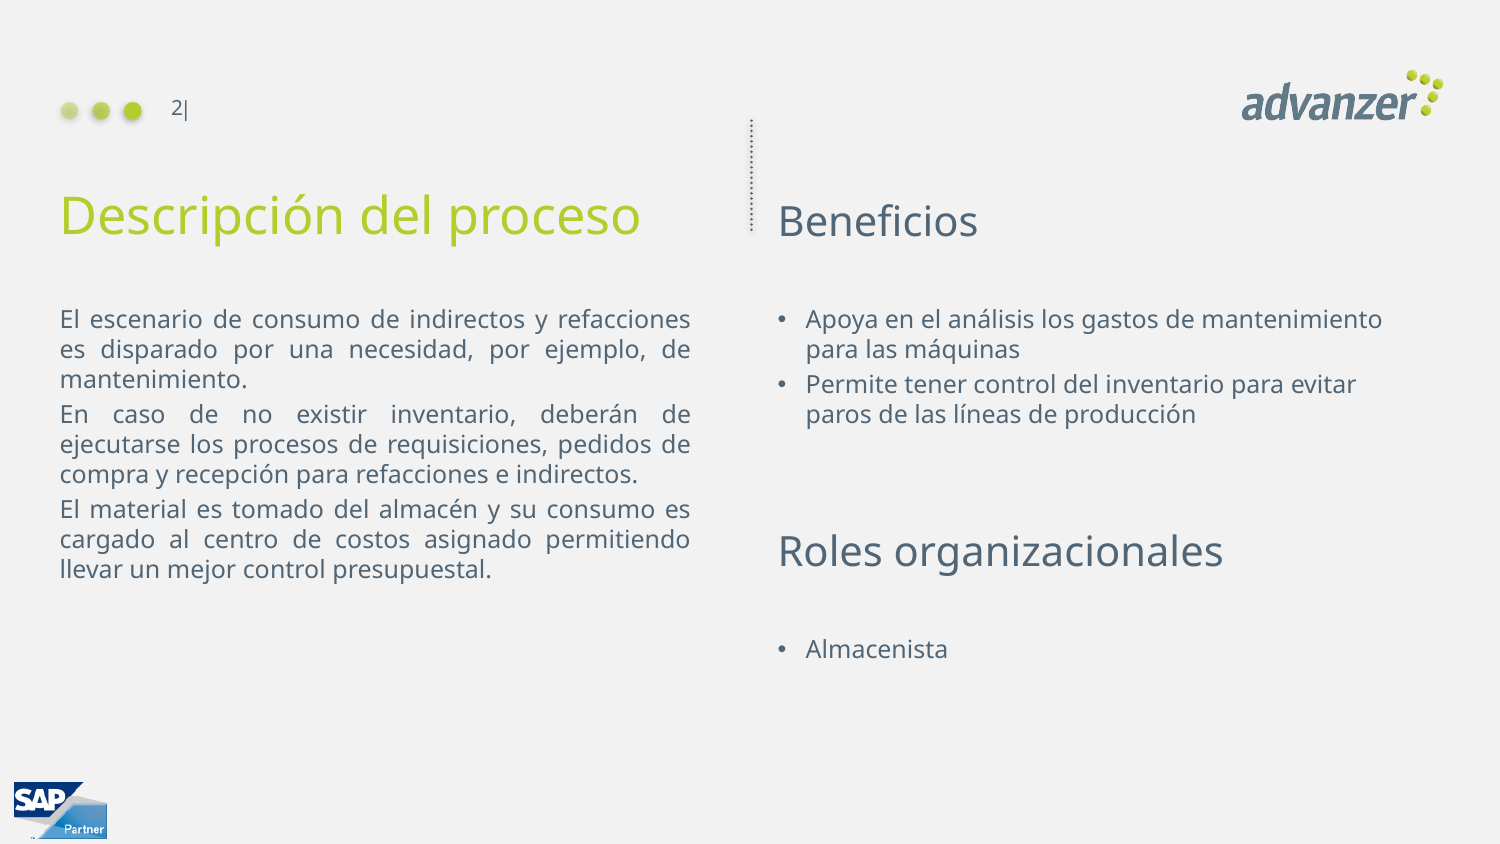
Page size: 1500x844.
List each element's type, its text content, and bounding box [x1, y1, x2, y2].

text_box Roles organizacionales [762, 441, 1425, 583]
list Almacenista [762, 626, 1425, 802]
slide_number 2 [128, 86, 198, 132]
title Descripción del proceso [44, 112, 733, 253]
picture [1218, 58, 1467, 132]
picture [14, 782, 107, 839]
list Beneficios [762, 111, 1425, 253]
list Apoya en el análisis los gastos de mantenimiento para las máquinas Permite tener control del inventario para evitar paros de las líneas de producción [762, 296, 1425, 441]
list El escenario de consumo de indirectos y refacciones es disparado por una necesidad, por ejemplo, de mantenimiento. En caso de no existir inventario, deberán de ejecutarse los procesos de requisiciones, pedidos de compra y recepción para refacciones e indirectos. El material es tomado del almacén y su consumo es cargado al centro de costos asignado permitiendo llevar un mejor control presupuestal. [44, 296, 707, 715]
